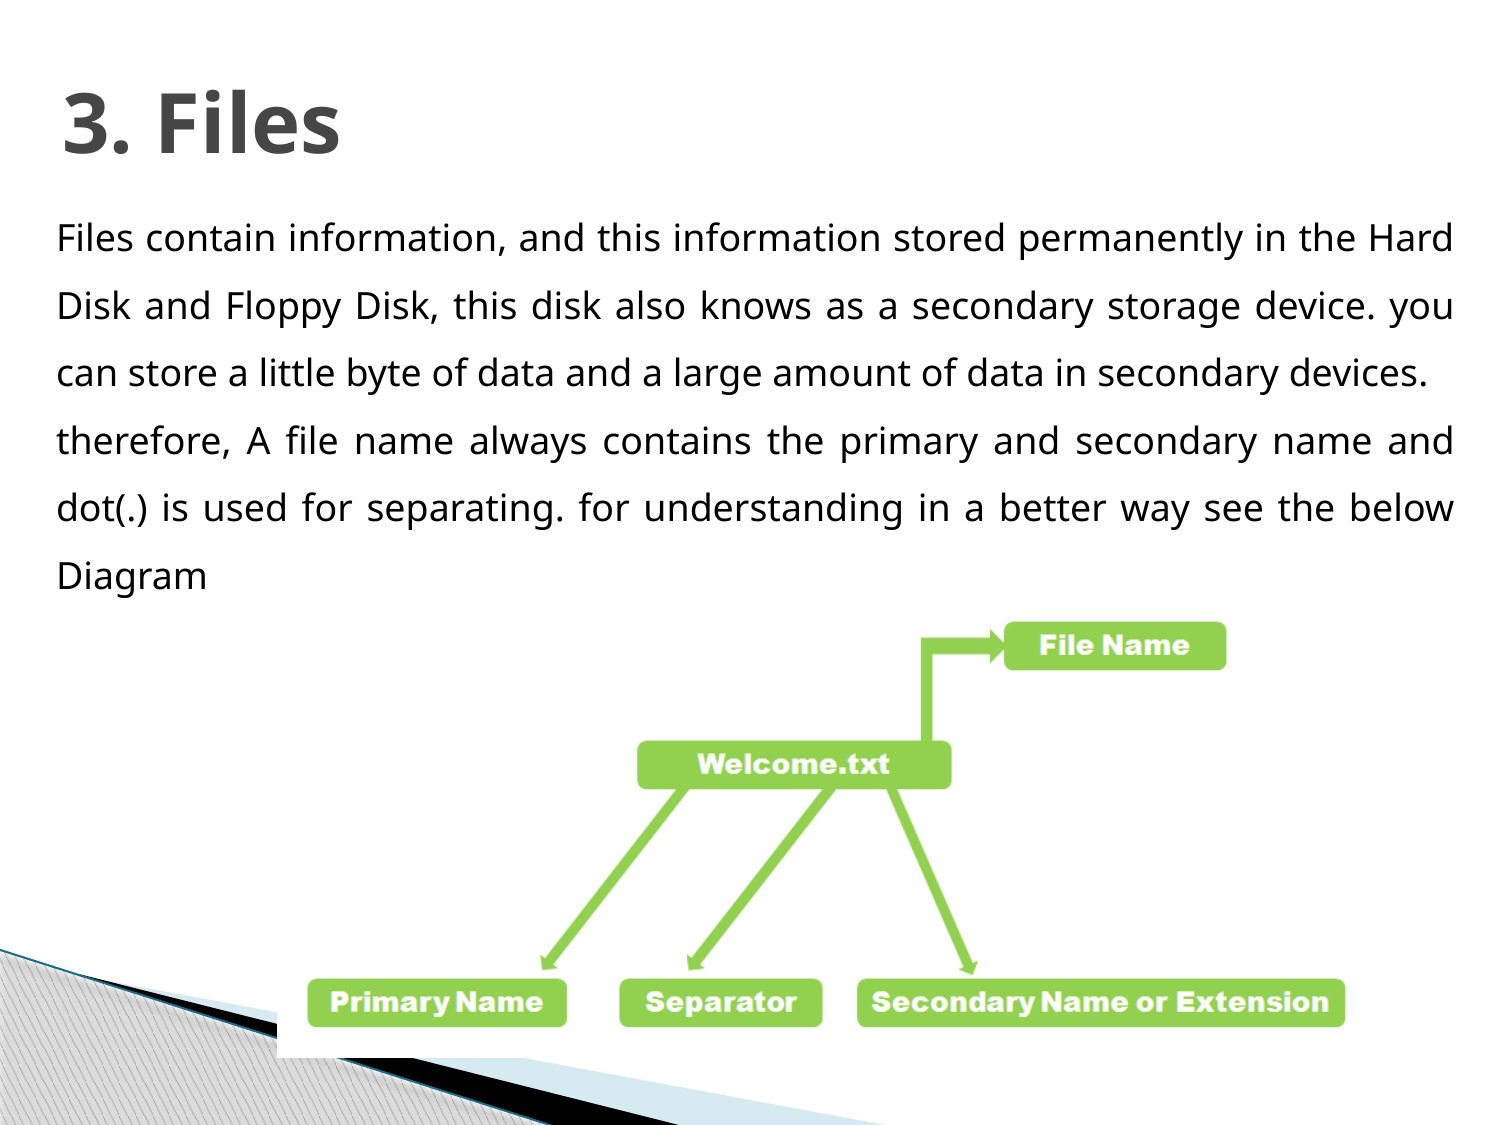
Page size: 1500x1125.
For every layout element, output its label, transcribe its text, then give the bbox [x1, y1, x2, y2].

text_box Files contain information, and this information stored permanently in the Hard Disk and Floppy Disk, this disk also knows as a secondary storage device. you can store a little byte of data and a large amount of data in secondary devices. therefore, A file name always contains the primary and secondary name and dot(.) is used for separating. for understanding in a better way see the below Diagram [41, 184, 1471, 605]
picture [277, 609, 1353, 1059]
title 3. Files [47, 45, 1398, 184]
